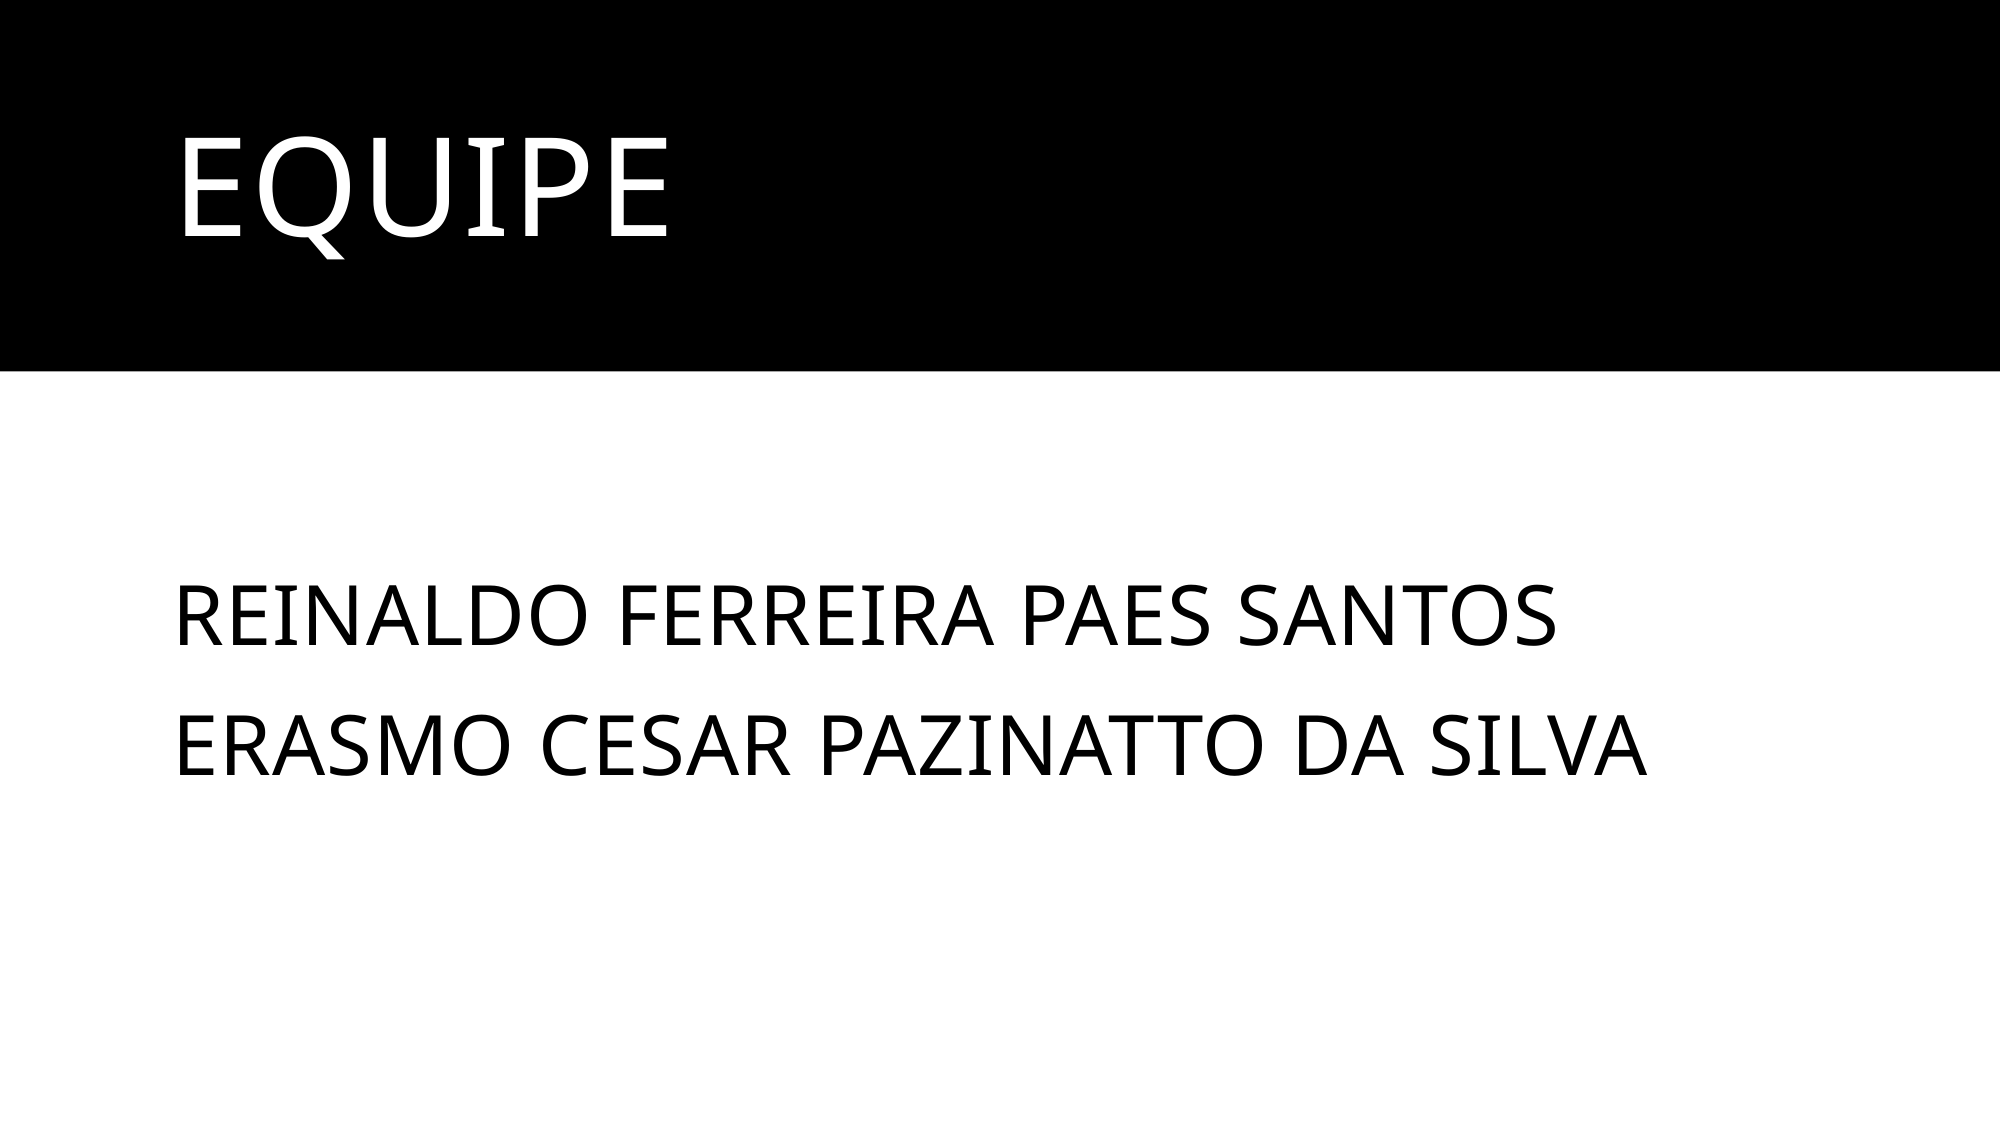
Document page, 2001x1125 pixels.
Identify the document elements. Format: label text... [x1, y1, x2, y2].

title equipe [157, 52, 1842, 332]
list REINALDO FERREIRA PAES SANTOS ERASMO CESAR PAZINATTO DA SILVA [157, 424, 1842, 1014]
